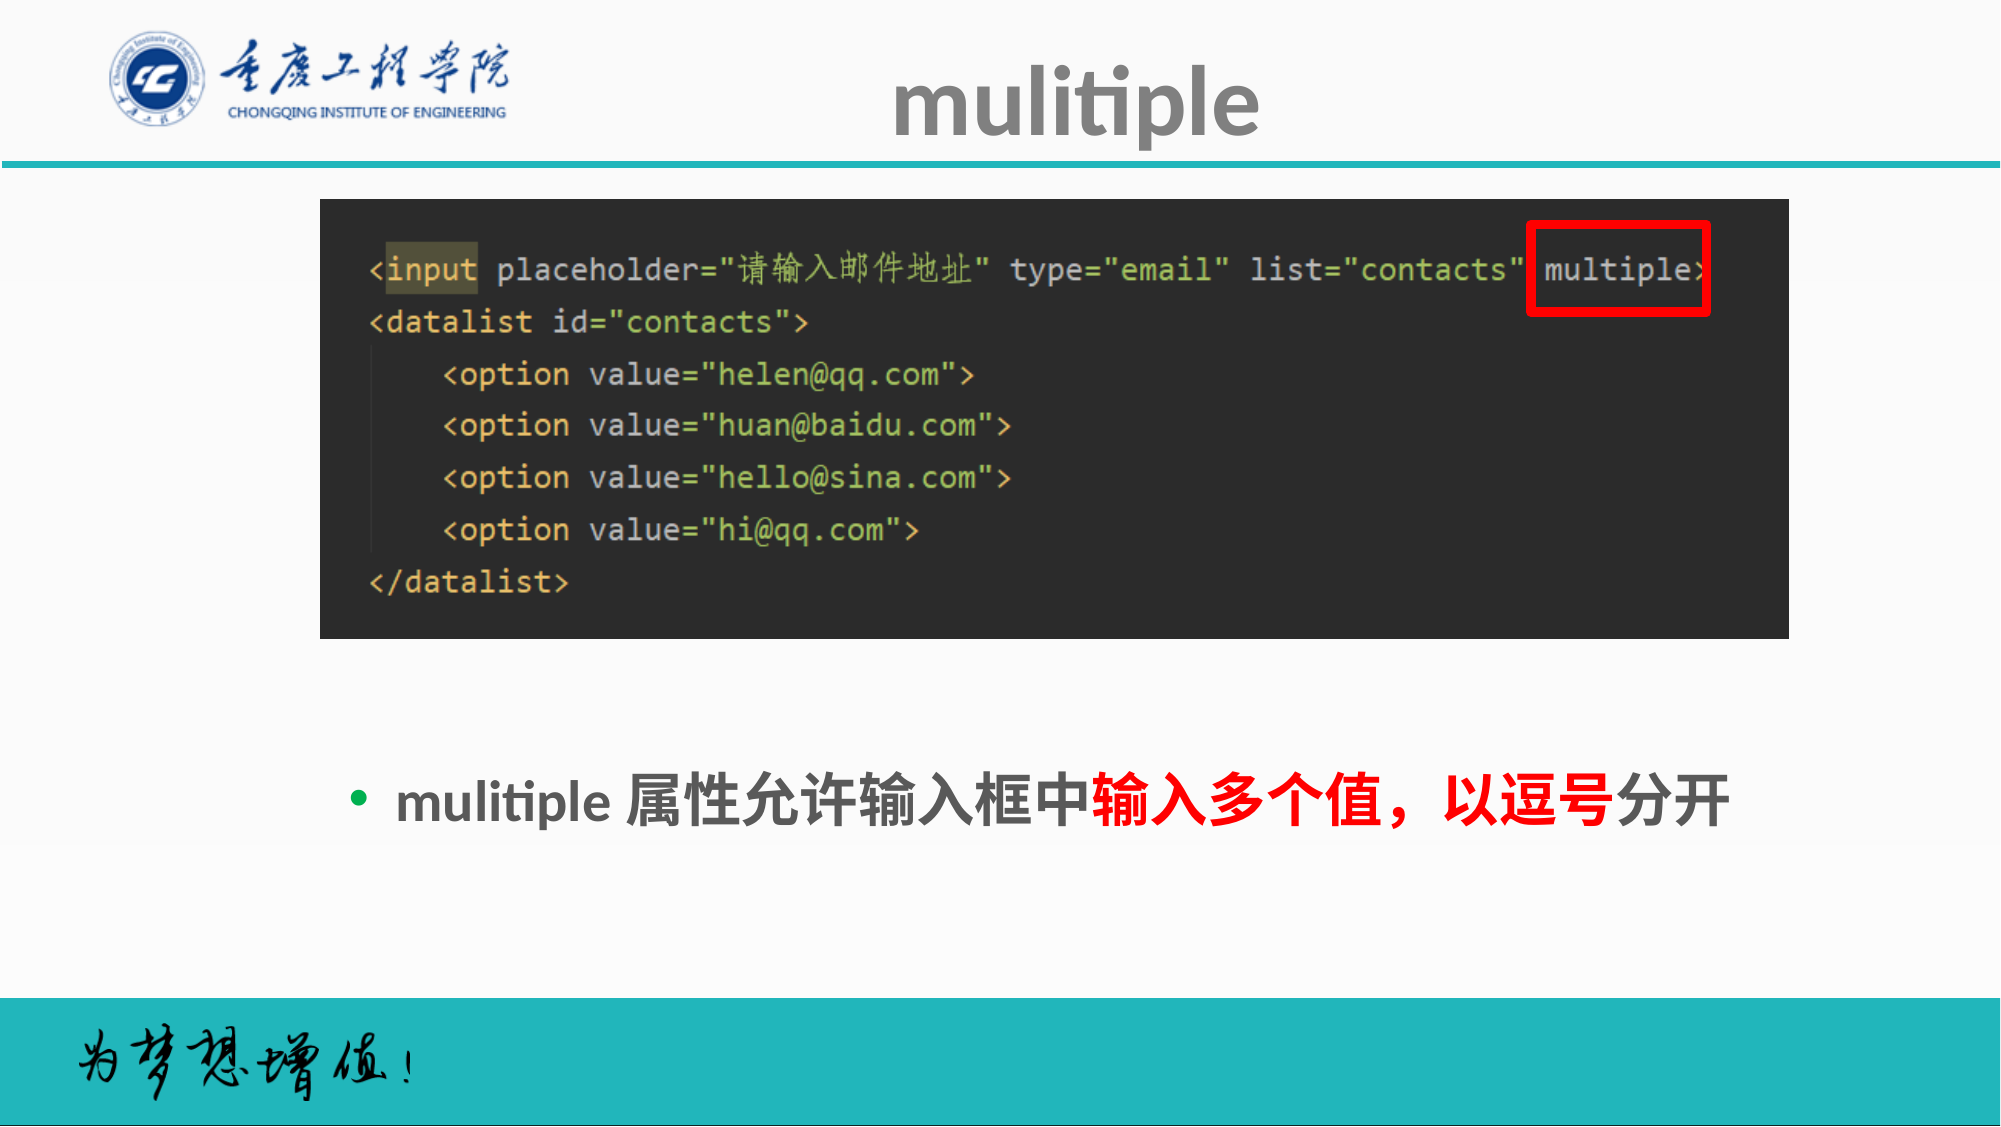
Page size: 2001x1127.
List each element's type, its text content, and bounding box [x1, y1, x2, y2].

picture [0, 0, 2001, 998]
picture [79, 1023, 410, 1101]
text_box mulitiple [875, 28, 1277, 163]
text_box mulitiple属性允许输入框中输入多个值，以逗号分开 [333, 720, 1894, 945]
